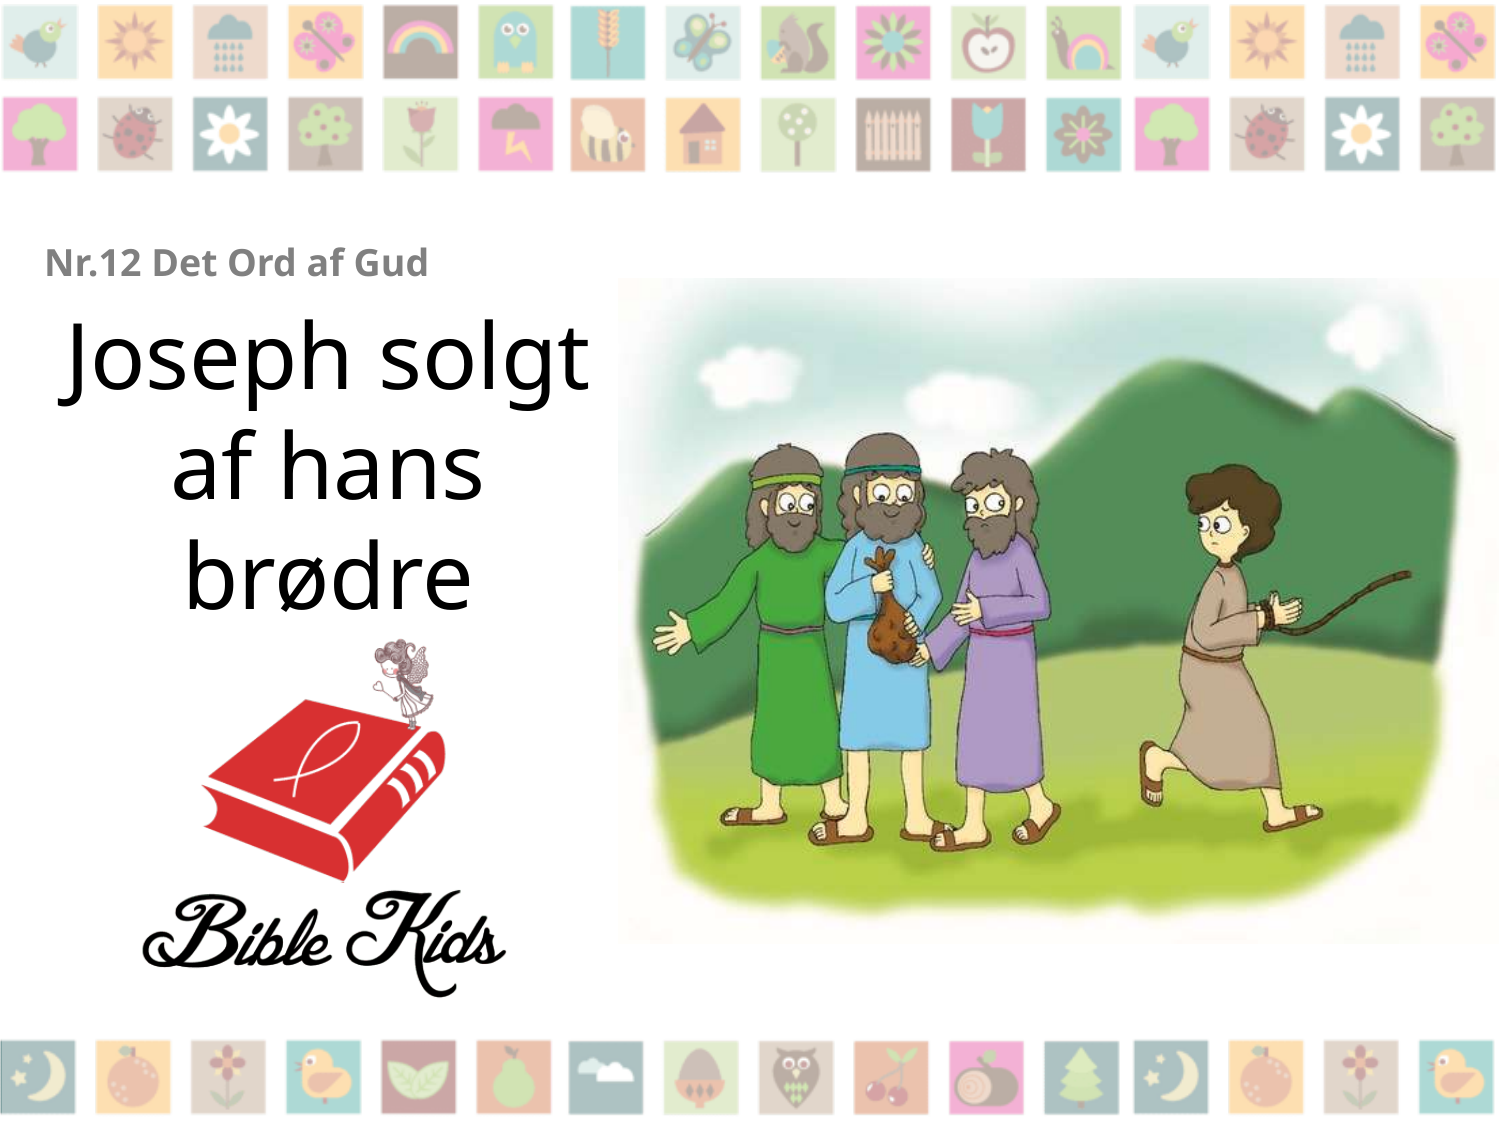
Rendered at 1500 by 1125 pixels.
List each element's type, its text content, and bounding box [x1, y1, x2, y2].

text_box Nr.12 Det Ord af Gud [29, 231, 543, 290]
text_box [0, 1028, 1500, 1118]
text_box Joseph solgt af hans brødre [5, 290, 613, 636]
picture [618, 278, 1500, 945]
picture [117, 600, 544, 1027]
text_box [0, 3, 1500, 181]
